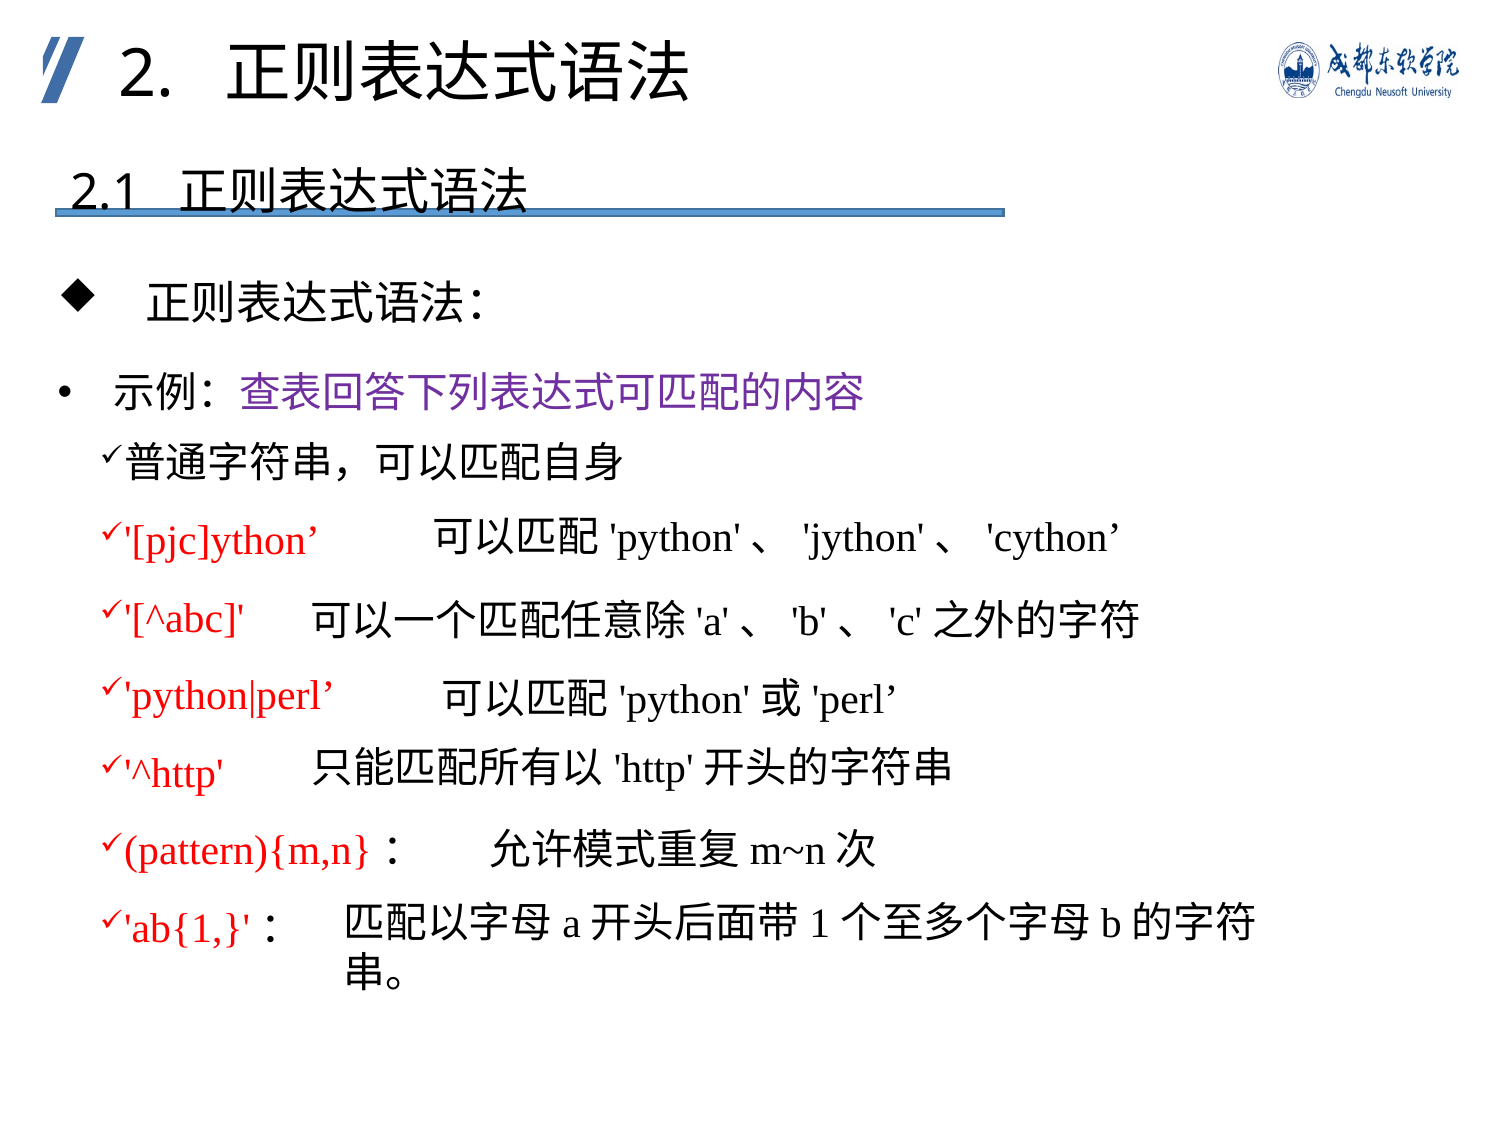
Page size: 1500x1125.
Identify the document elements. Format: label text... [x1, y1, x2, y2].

text_box 普通字符串，可以匹配自身 '[pjc]ython’ '[^abc]' 'python|perl’ '^http' (pattern){m,n}： 'ab{1,}'： [85, 413, 1355, 958]
text_box 可以一个匹配任意除'a'、'b'、'c'之外的字符 [295, 586, 1156, 651]
text_box 2.1 正则表达式语法 [55, 122, 873, 227]
text_box 可以匹配'python'、'jython'、'cython’ [417, 487, 1137, 568]
text_box 匹配以字母a开头后面带1个至多个字母b的字符串。 [328, 888, 1293, 1004]
text_box [873, 208, 1005, 217]
text_box 只能匹配所有以'http'开头的字符串 [296, 733, 969, 799]
text_box 2. 正则表达式语法 [103, 30, 1228, 119]
text_box 允许模式重复m~n次 [474, 800, 893, 881]
picture [1278, 42, 1459, 98]
text_box 可以匹配'python'或'perl’ [426, 649, 914, 730]
text_box 正则表达式语法： 示例：查表回答下列表达式可匹配的内容 [42, 238, 1438, 499]
